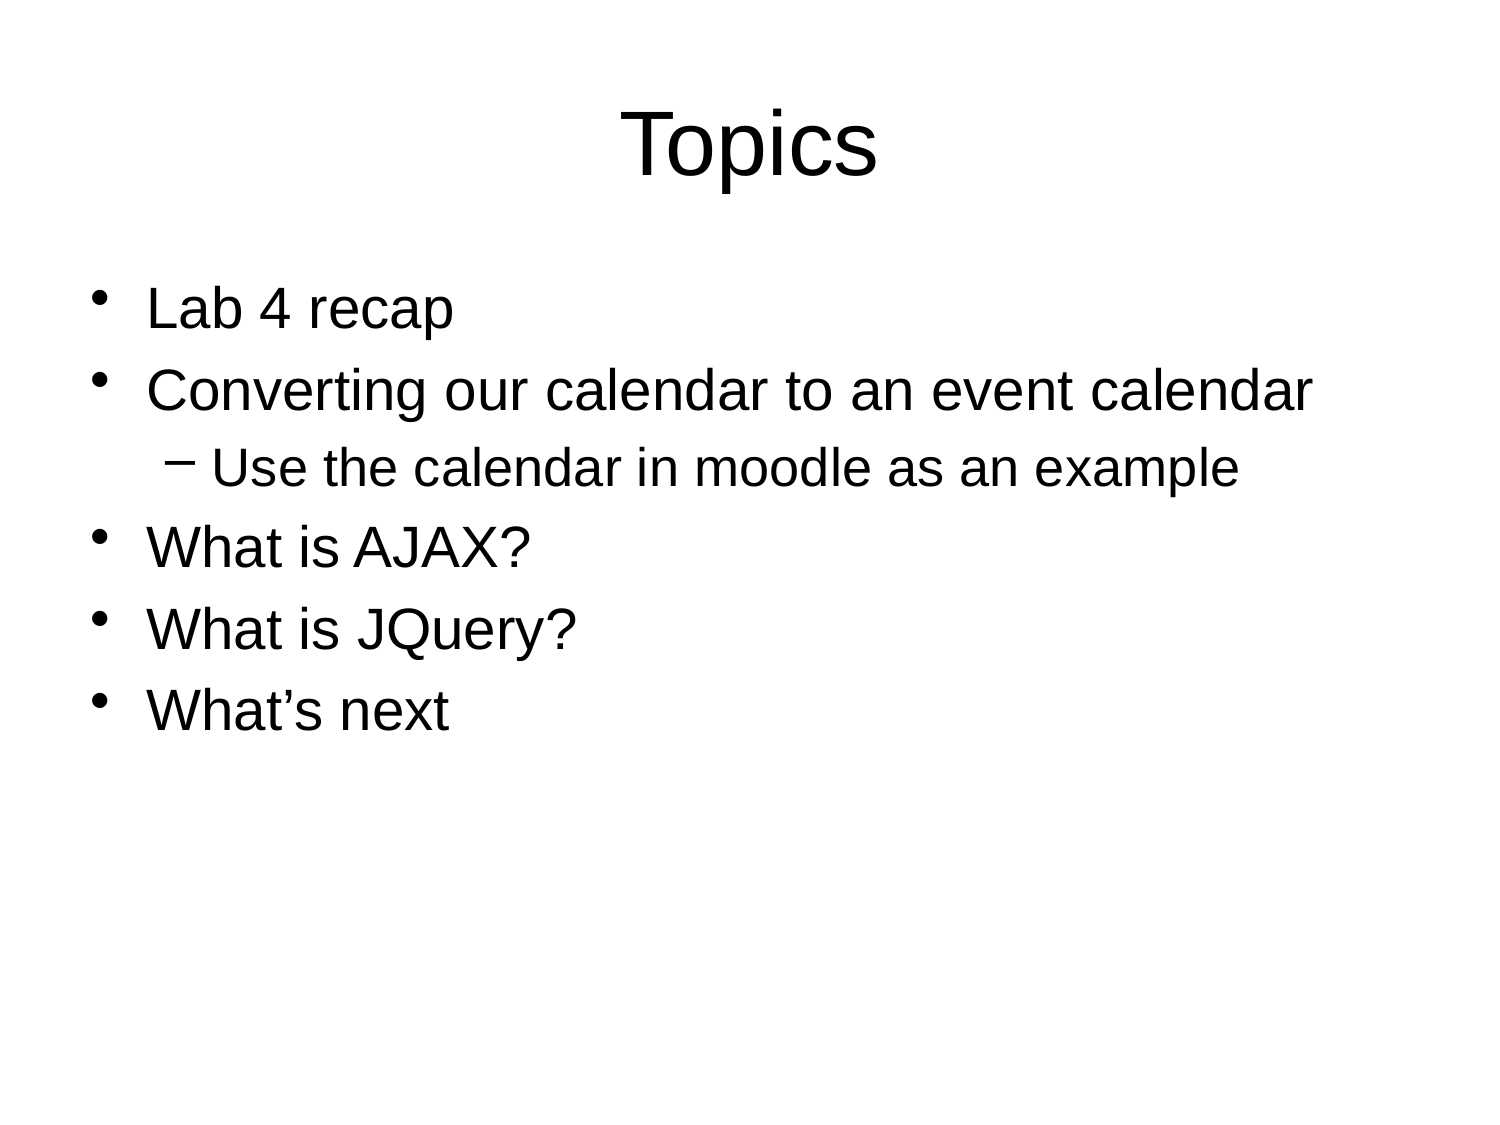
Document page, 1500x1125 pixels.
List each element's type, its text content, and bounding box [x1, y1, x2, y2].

title Topics [75, 45, 1425, 233]
list Lab 4 recap Converting our calendar to an event calendar Use the calendar in moodle as an example What is AJAX? What is JQuery? What’s next [75, 262, 1425, 1005]
